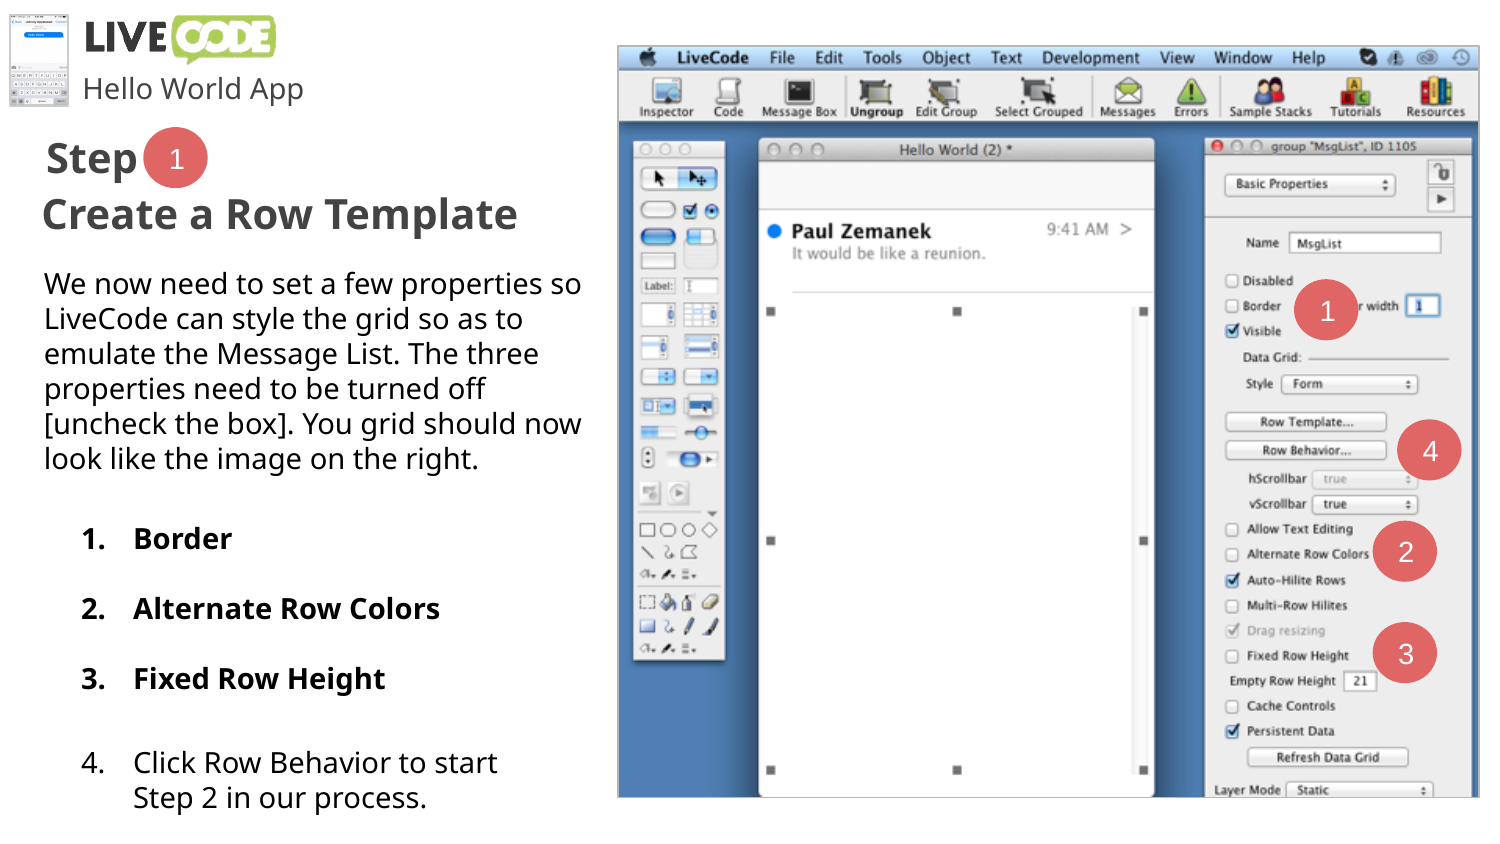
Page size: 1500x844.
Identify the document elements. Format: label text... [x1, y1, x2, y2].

text_box Hello World App [71, 55, 327, 106]
picture [85, 15, 276, 66]
text_box Step [31, 117, 183, 190]
picture [10, 15, 68, 106]
text_box Border Alternate Row Colors Fixed Row Height Click Row Behavior to start Step 2 in our process. [43, 505, 537, 810]
text_box Create a Row Template [26, 173, 602, 246]
text_box We now need to set a few properties so LiveCode can style the grid so as to emulate the Message List. The three properties need to be turned off [uncheck the box]. You grid should now look like the image on the right. [28, 250, 599, 501]
picture [618, 46, 1479, 798]
text_box 1 [183, 129, 207, 186]
